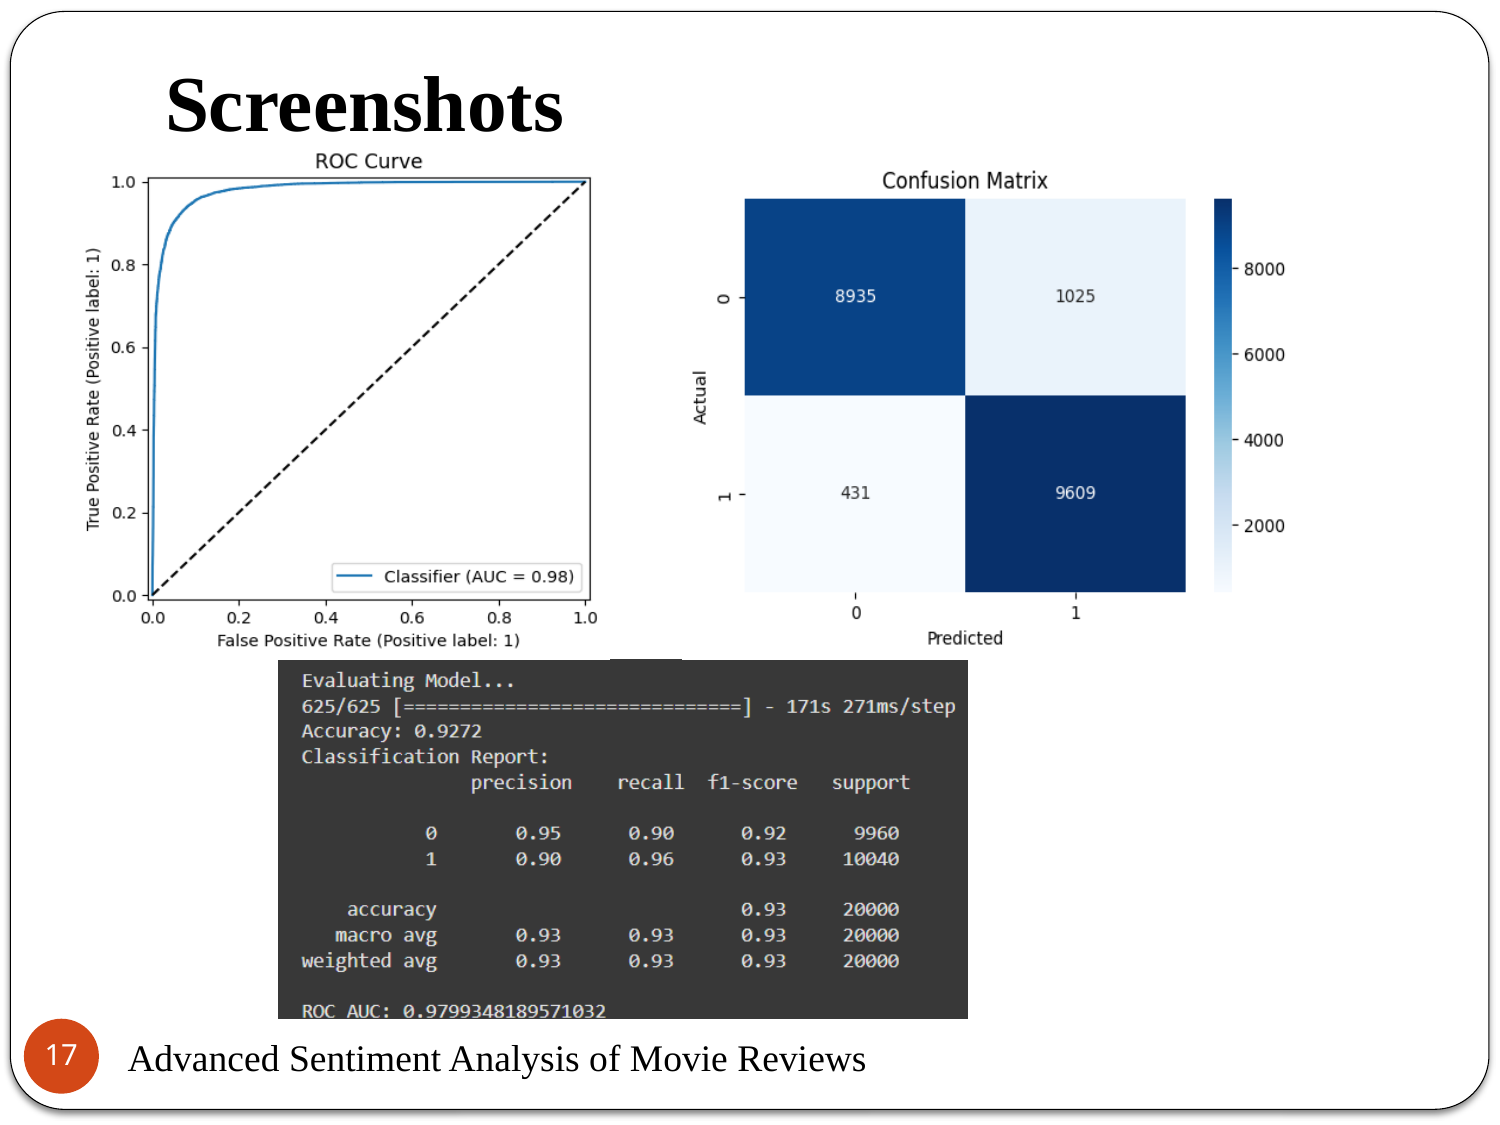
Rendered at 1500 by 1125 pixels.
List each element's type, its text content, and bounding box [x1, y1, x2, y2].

slide_number 17 [23, 1018, 99, 1094]
picture [74, 141, 1296, 1020]
title Screenshots [149, 49, 1426, 163]
footer Advanced Sentiment Analysis of Movie Reviews [112, 1018, 1263, 1094]
